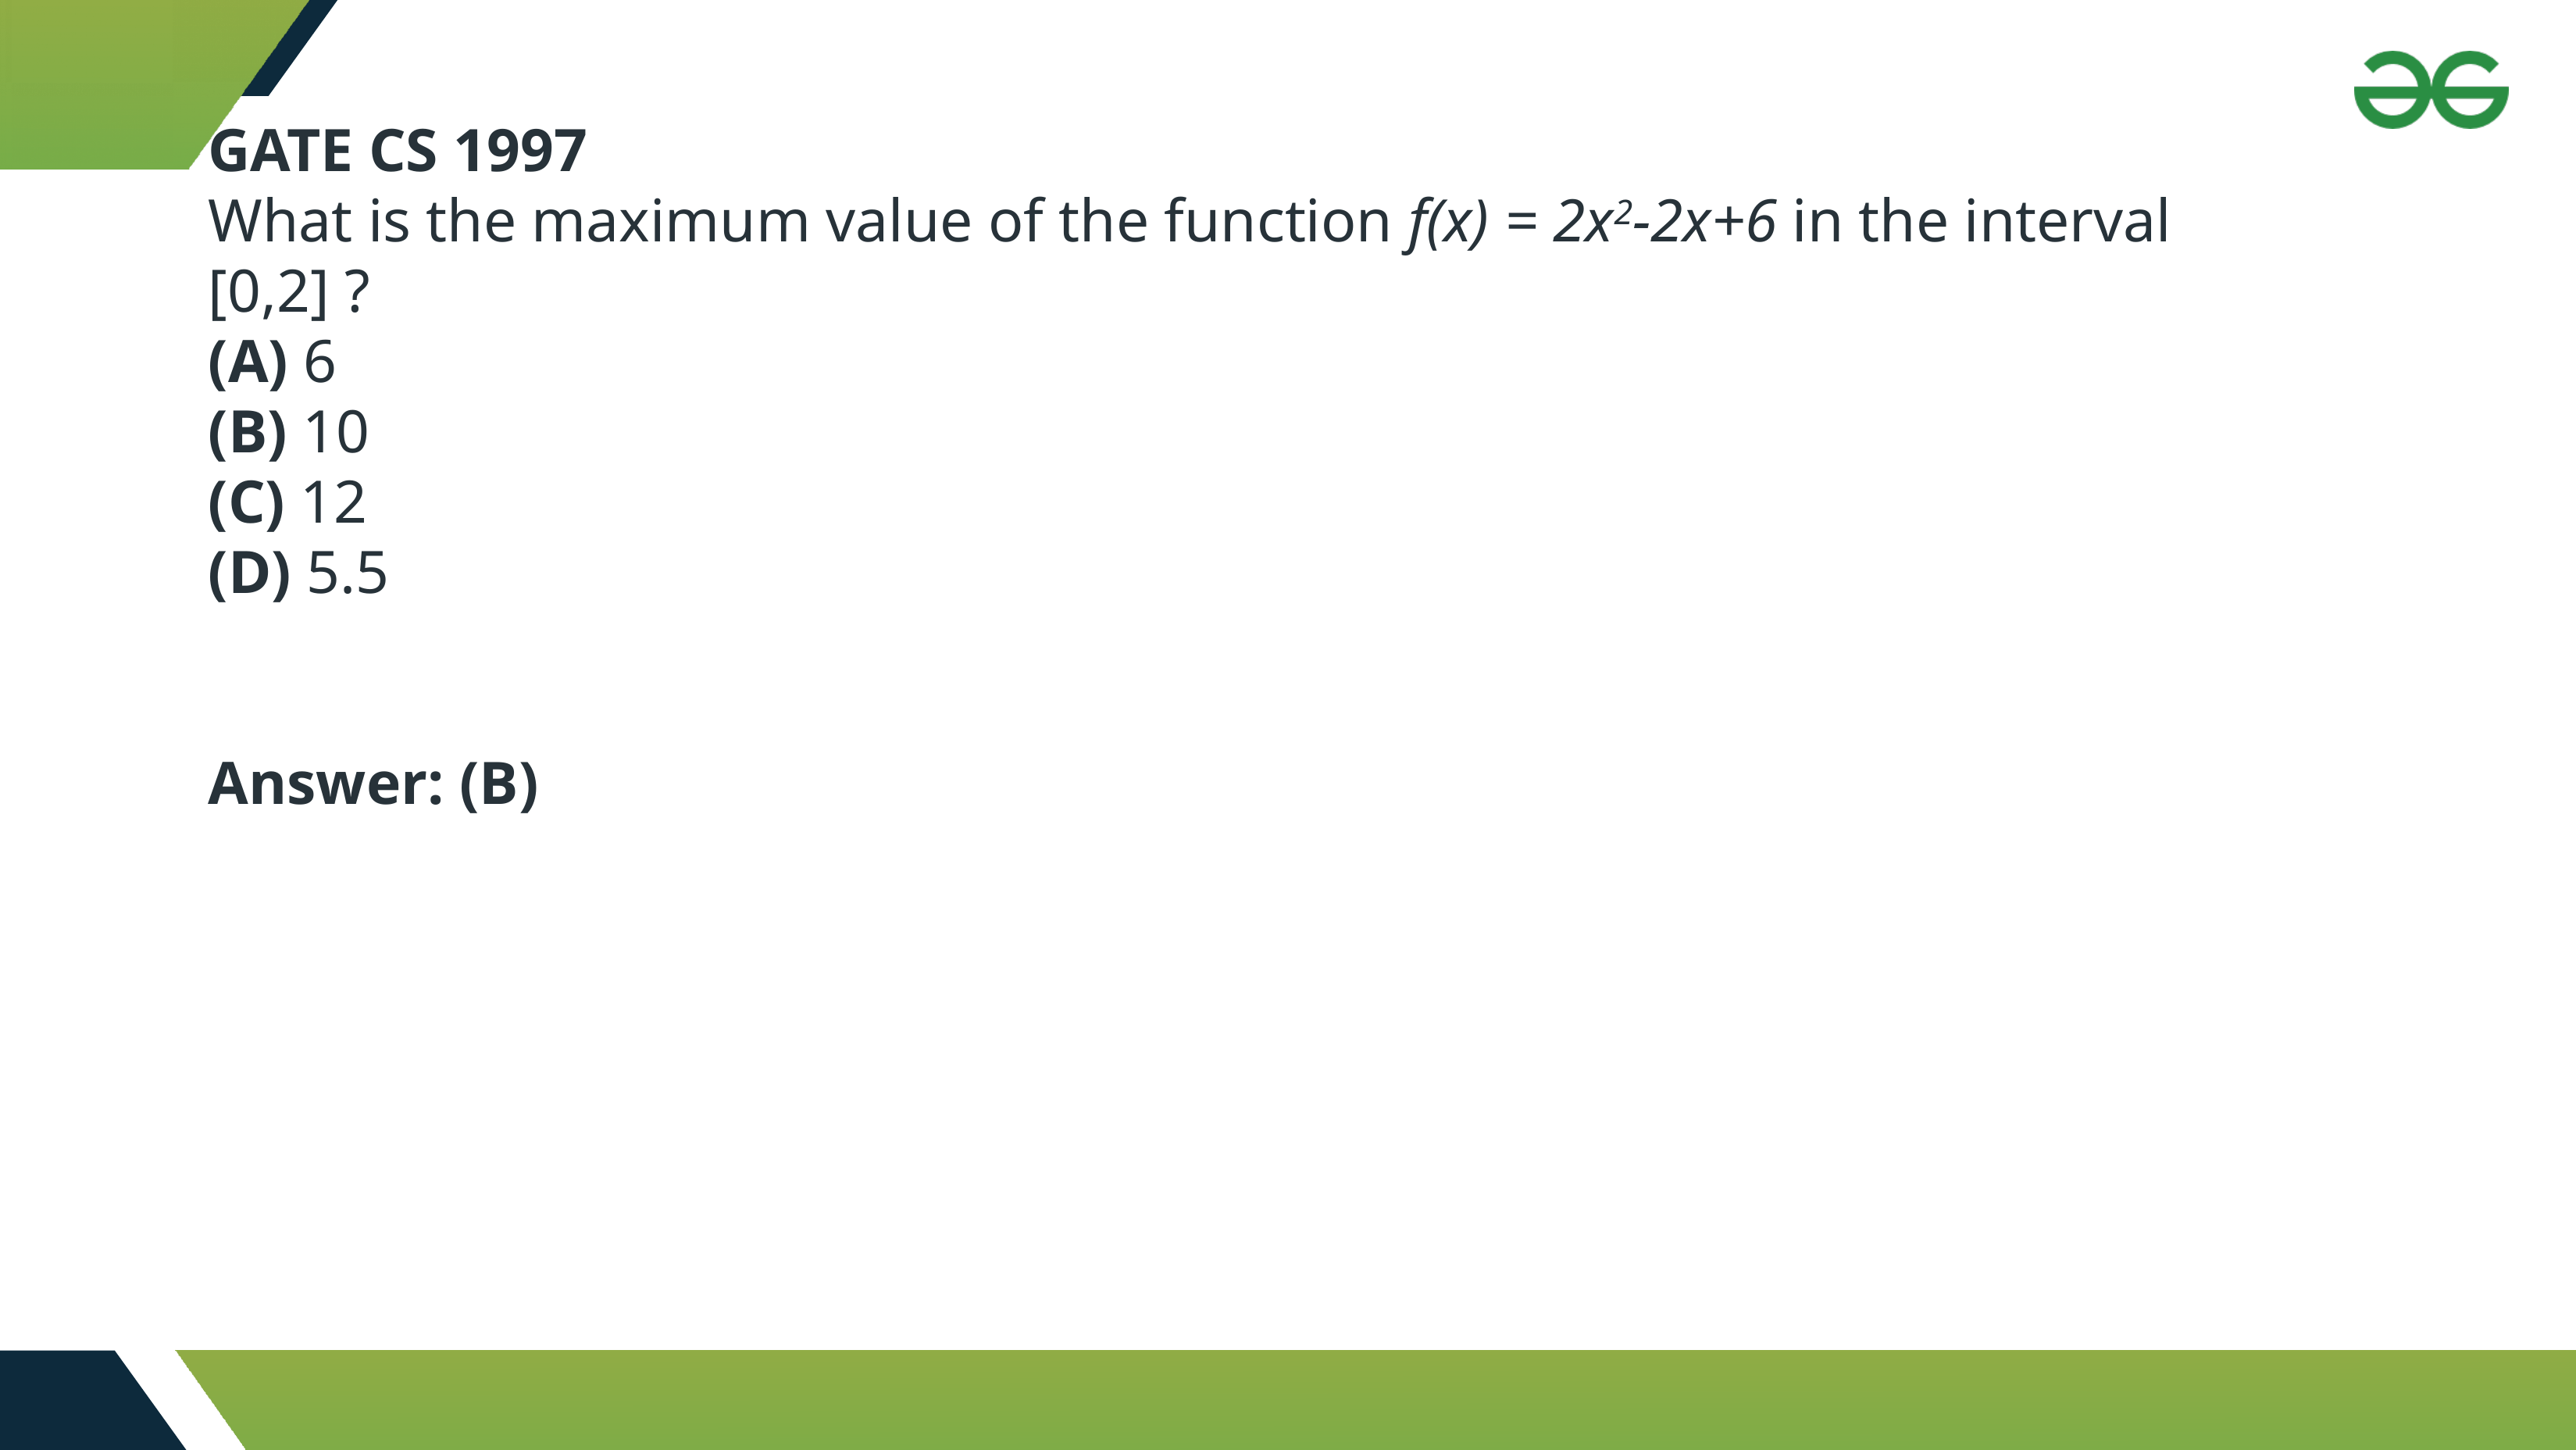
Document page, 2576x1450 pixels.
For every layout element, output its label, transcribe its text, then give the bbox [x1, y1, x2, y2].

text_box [0, 1350, 2576, 1450]
picture [0, 0, 309, 170]
text_box GATE CS 1997 What is the maximum value of the function f(x) = 2x2-2x+6 in the interval [0,2] ? (A) 6 (B) 10 (C) 12 (D) 5.5 Answer: (B) [196, 107, 2355, 823]
picture [2353, 50, 2509, 130]
